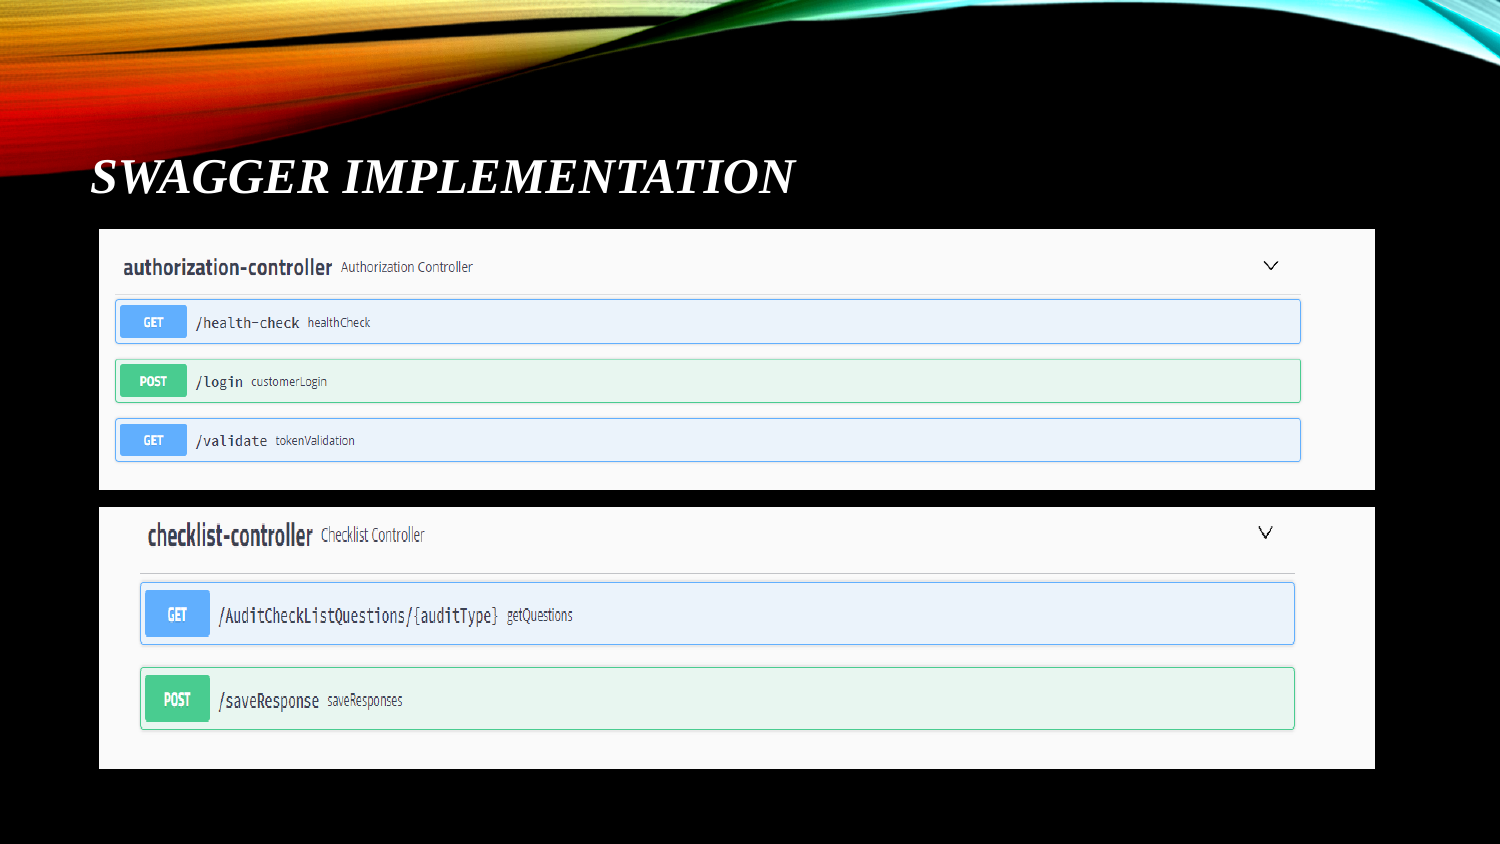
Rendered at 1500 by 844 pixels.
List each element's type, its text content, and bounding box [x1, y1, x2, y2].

picture [99, 507, 1375, 769]
title SWAGGER IMPLEMENTATION [74, 135, 862, 212]
picture [0, 0, 1500, 178]
picture [99, 229, 1375, 491]
